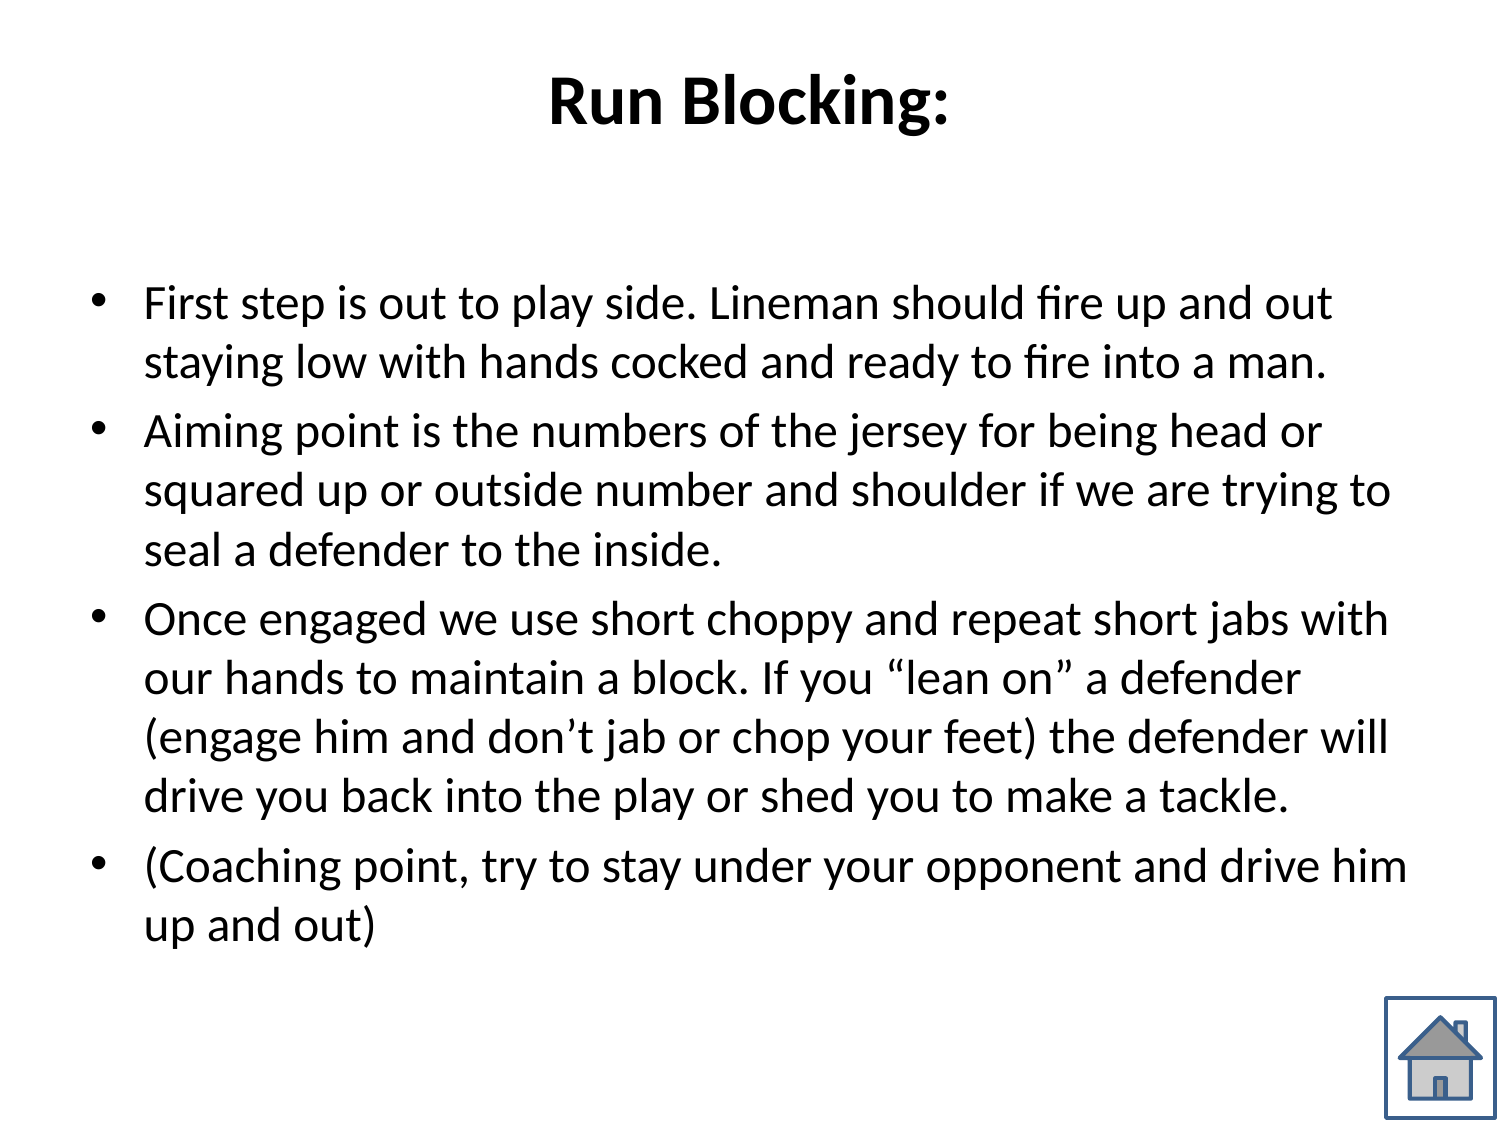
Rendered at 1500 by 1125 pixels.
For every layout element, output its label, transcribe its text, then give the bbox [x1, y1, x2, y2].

table_cell [1412, 1060, 1468, 1096]
list First step is out to play side. Lineman should fire up and out staying low with hands cocked and ready to fire into a man. Aiming point is the numbers of the jersey for being head or squared up or outside number and shoulder if we are trying to seal a defender to the inside. Once engaged we use short choppy and repeat short jabs with our hands to maintain a block. If you “lean on” a defender (engage him and don’t jab or chop your feet) the defender will drive you back into the play or shed you to make a tackle. (Coaching point, try to stay under your opponent and drive him up and out) [75, 262, 1425, 1005]
text_box [1384, 996, 1497, 1120]
table_cell [1458, 1025, 1463, 1035]
title Run Blocking: [75, 45, 1425, 233]
